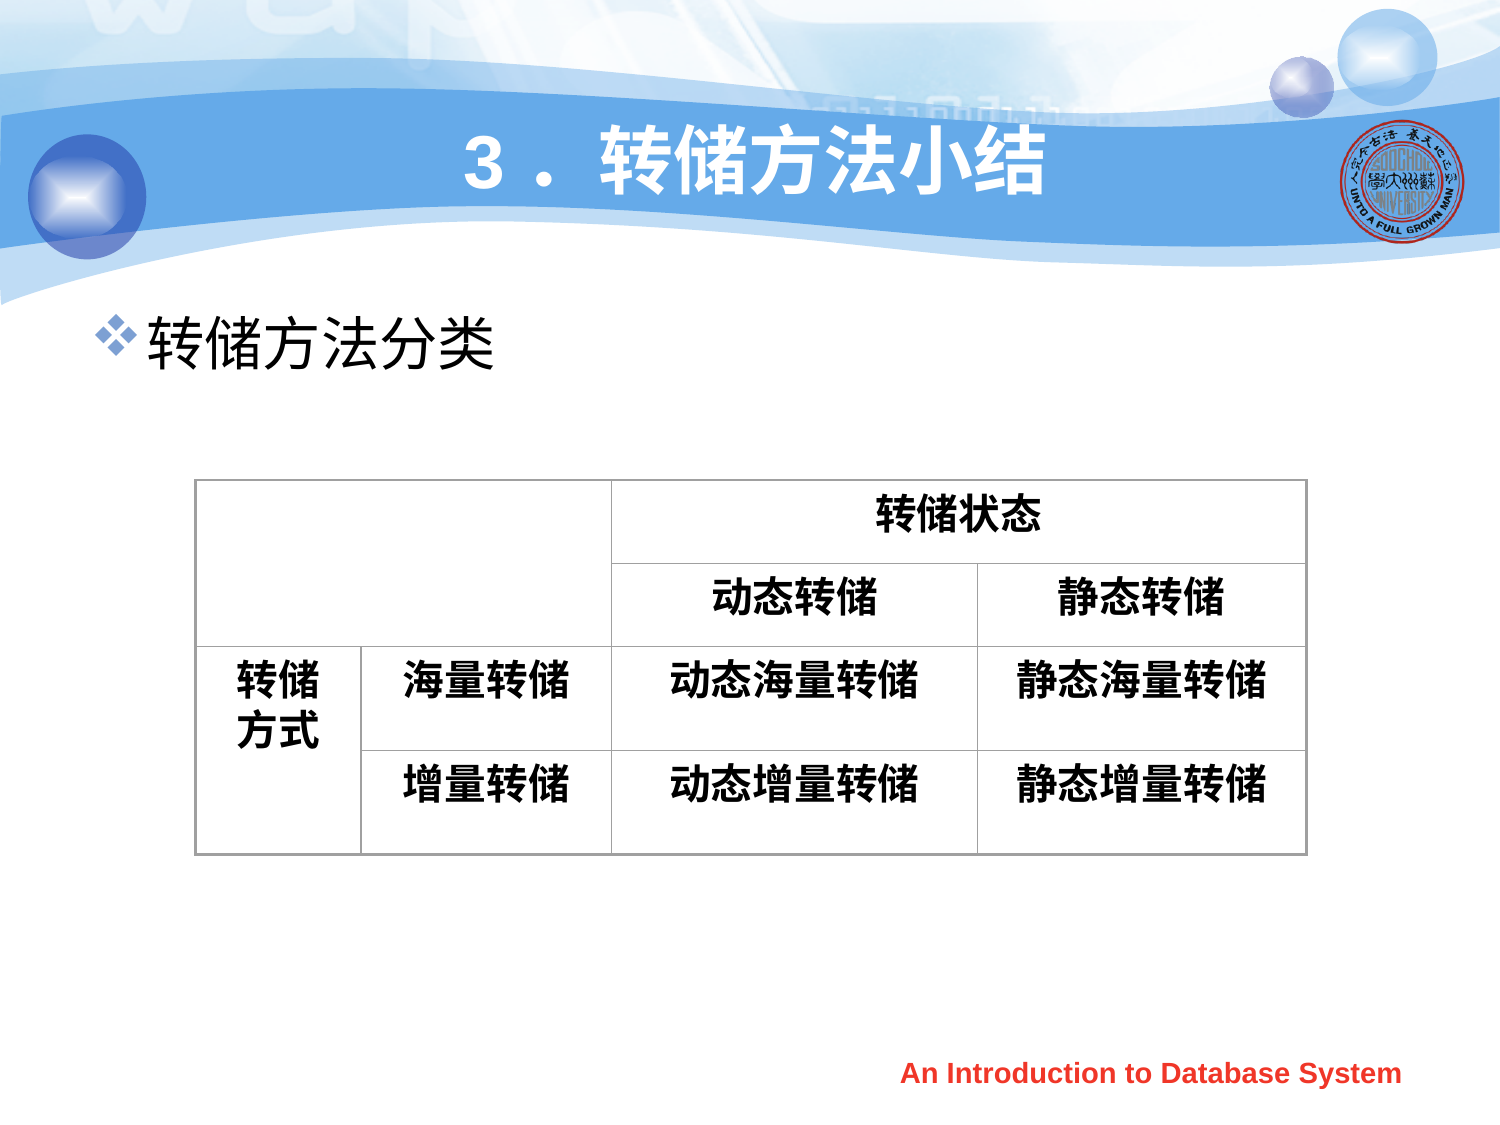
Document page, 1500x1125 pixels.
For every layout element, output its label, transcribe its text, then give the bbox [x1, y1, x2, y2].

picture [1335, 117, 1468, 246]
picture [0, 0, 1500, 112]
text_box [194, 479, 1308, 855]
list 转储方法分类 [75, 299, 1425, 1038]
footer An Introduction to Database System [855, 1046, 1448, 1100]
title 3．转储方法小结 [150, 112, 1363, 205]
